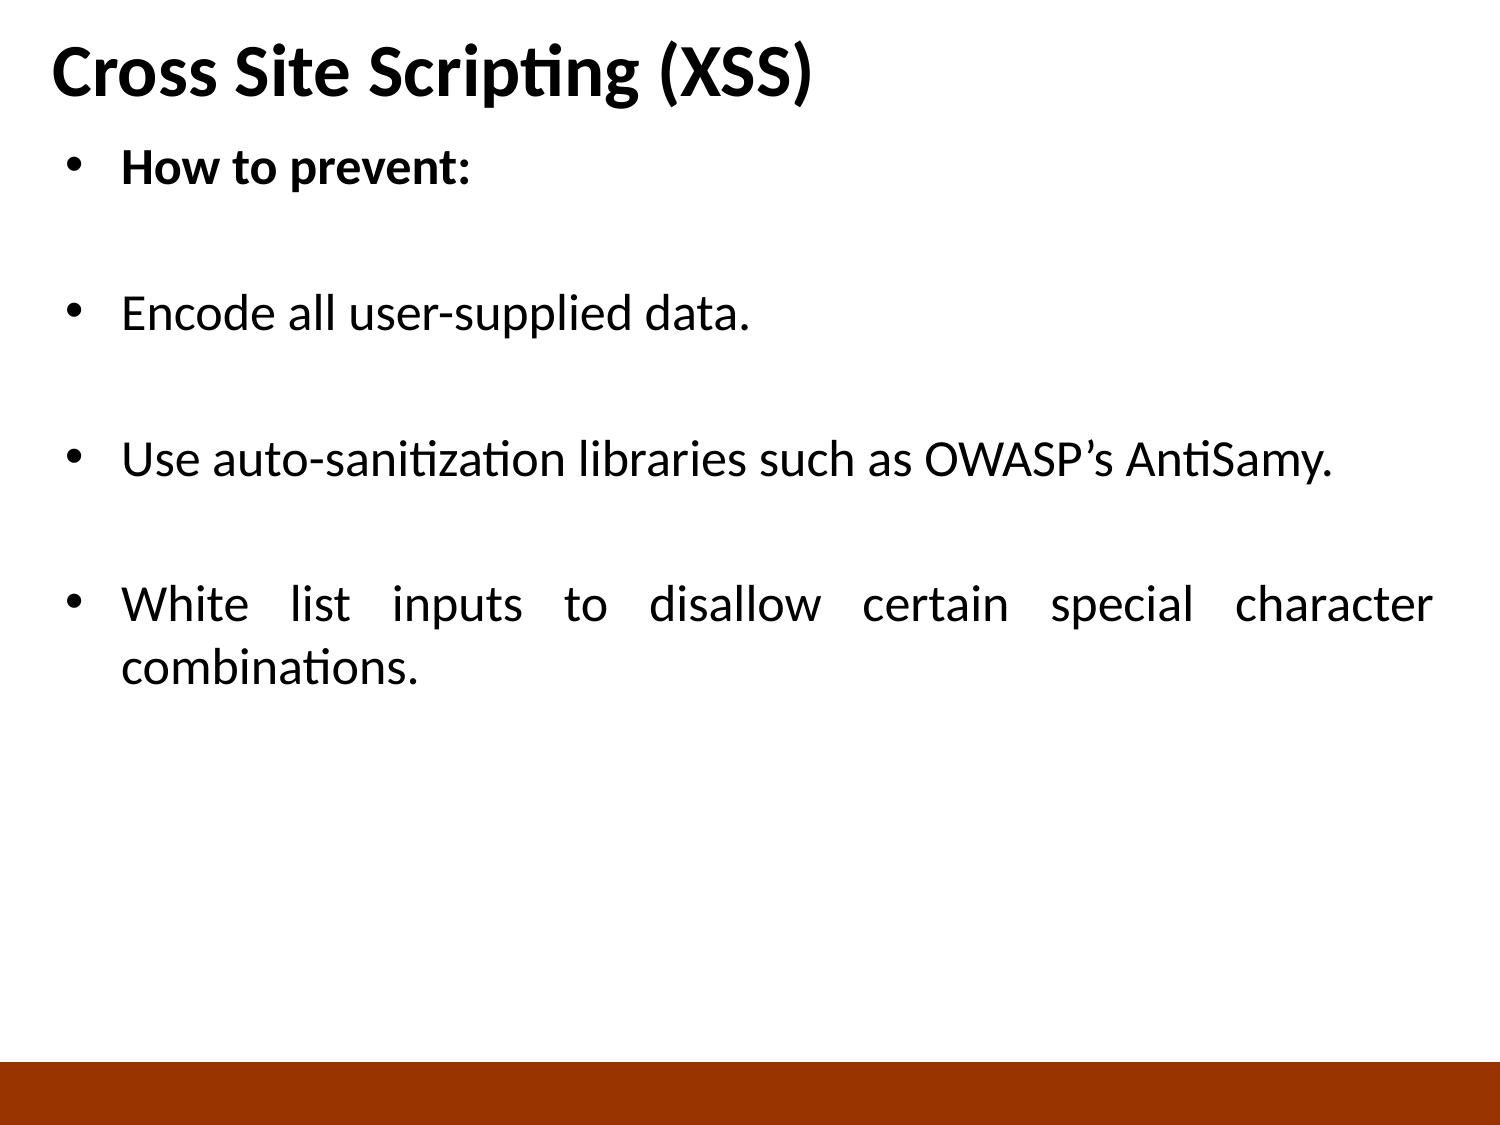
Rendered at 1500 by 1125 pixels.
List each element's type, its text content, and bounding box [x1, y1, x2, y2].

text_box [0, 1062, 1500, 1125]
list How to prevent: Encode all user-supplied data. Use auto-sanitization libraries such as OWASP’s AntiSamy. White list inputs to disallow certain special character combinations. [50, 125, 1450, 1013]
title Cross Site Scripting (XSS) [37, 32, 1388, 100]
